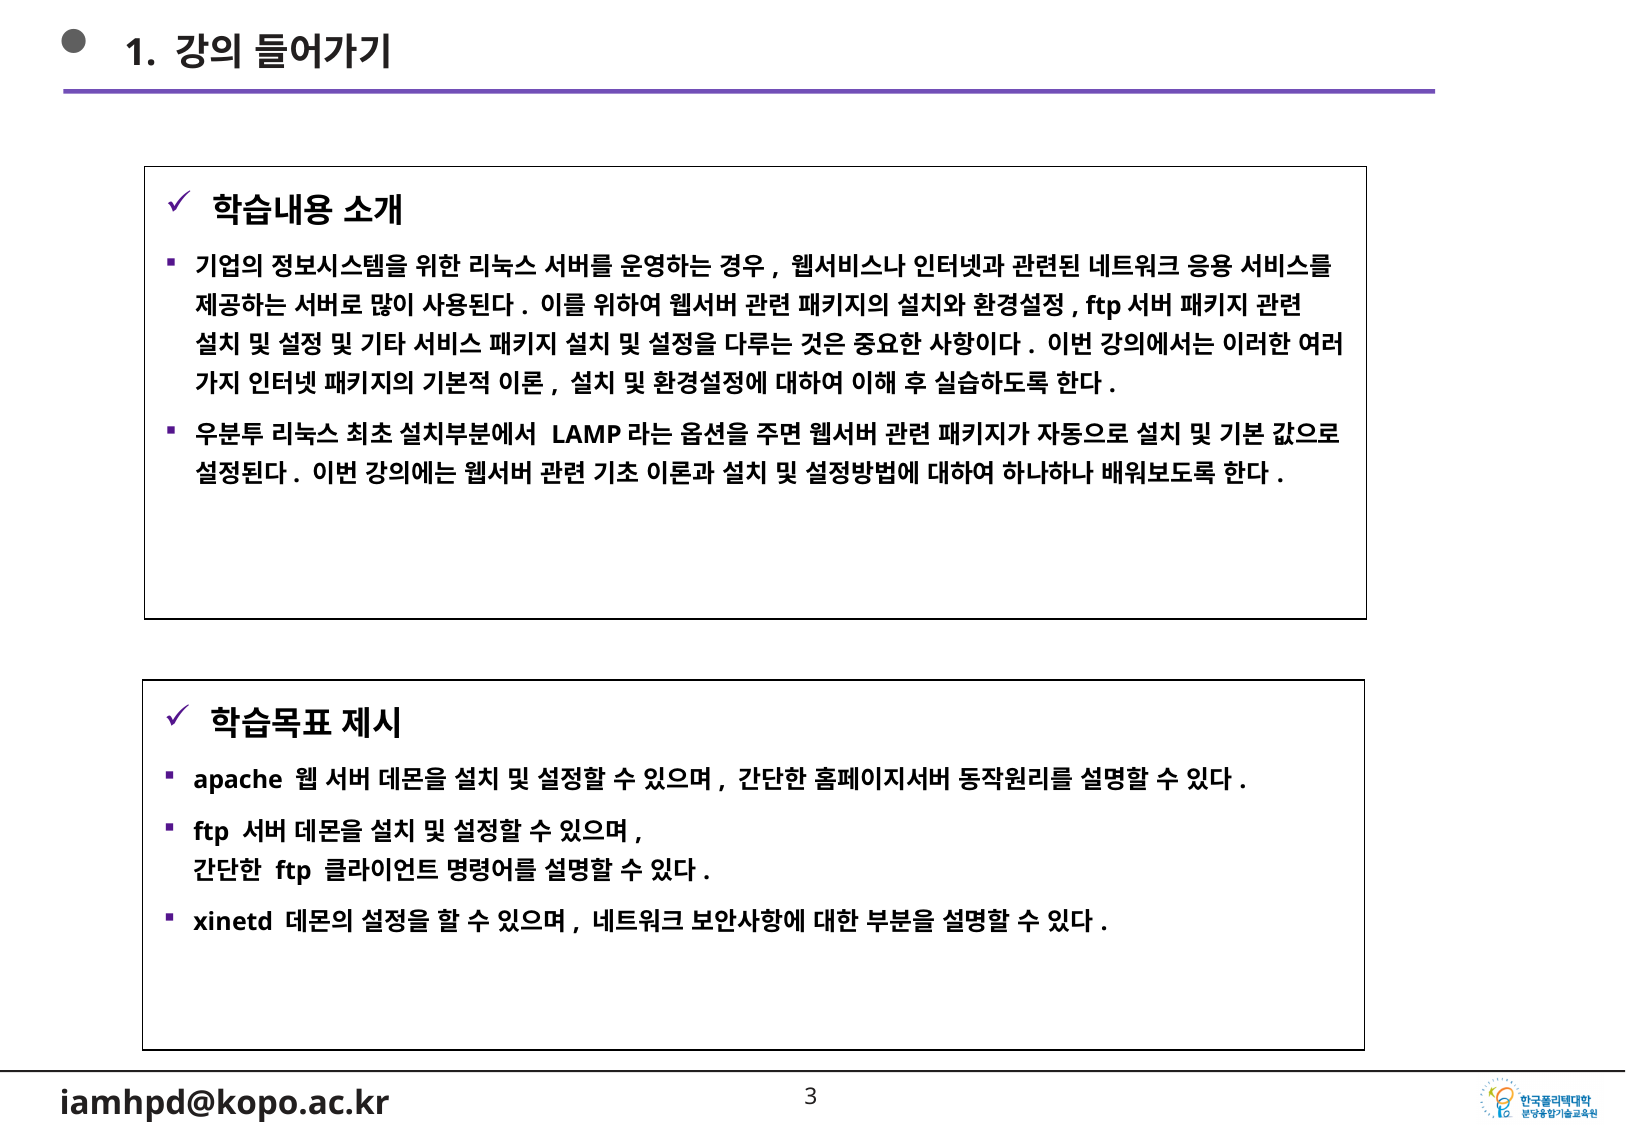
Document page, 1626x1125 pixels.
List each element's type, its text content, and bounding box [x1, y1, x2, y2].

text_box 1. 강의 들어가기 [109, 20, 943, 93]
text_box [44, 0, 1604, 114]
text_box 2 [765, 1072, 857, 1123]
text_box 학습내용 소개 기업의 정보시스템을 위한 리눅스 서버를 운영하는 경우, 웹서비스나 인터넷과 관련된 네트워크 응용 서비스를 제공하는 서버로 많이 사용된다. 이를 위하여 웹서버 관련 패키지의 설치와 환경설정, ftp서버 패키지 관련 설치 및 설정 및 기타 서비스 패키지 설치 및 설정을 다루는 것은 중요한 사항이다. 이번 강의에서는 이러한 여러 가지 인터넷 패키지의 기본적 이론, 설치 및 환경설정에 대하여 이해 후 실습하도록 한다. 우분투 리눅스 최초 설치부분에서 LAMP라는 옵션을 주면 웹서버 관련 패키지가 자동으로 설치 및 기본 값으로 설정된다. 이번 강의에는 웹서버 관련 기초 이론과 설치 및 설정방법에 대하여 하나하나 배워보도록 한다. [144, 166, 1367, 620]
picture [1476, 1073, 1604, 1125]
text_box 학습목표 제시 apache 웹 서버 데몬을 설치 및 설정할 수 있으며, 간단한 홈페이지서버 동작원리를 설명할 수 있다. ftp 서버 데몬을 설치 및 설정할 수 있으며, 간단한 ftp 클라이언트 명령어를 설명할 수 있다. xinetd 데몬의 설정을 할 수 있으며, 네트워크 보안사항에 대한 부분을 설명할 수 있다. [142, 679, 1365, 1050]
